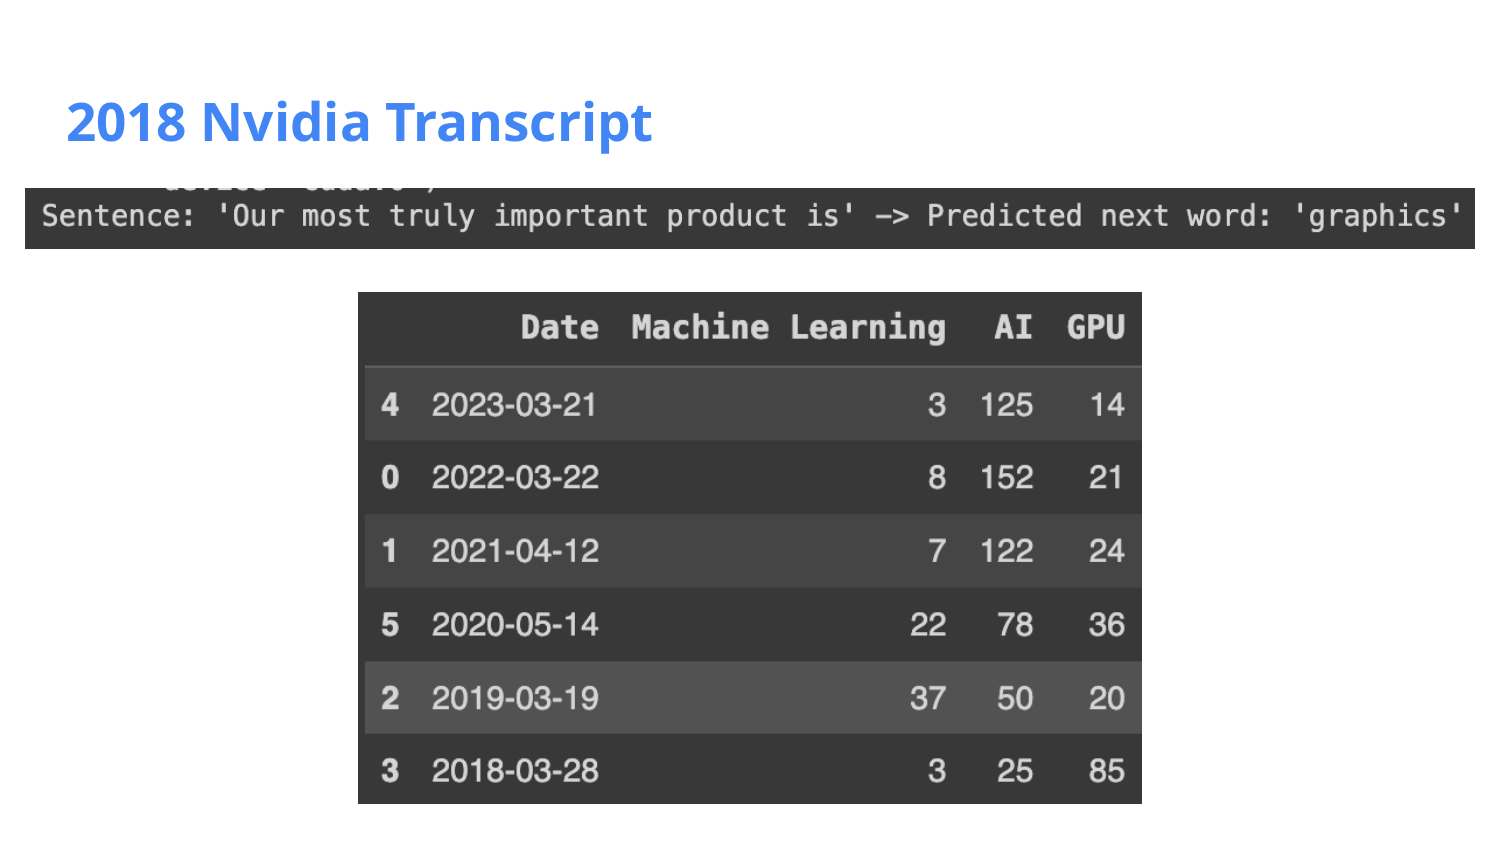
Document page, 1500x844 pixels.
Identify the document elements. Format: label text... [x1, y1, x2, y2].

picture [357, 292, 1143, 804]
title 2018 Nvidia Transcript [51, 72, 1449, 167]
picture [24, 188, 1476, 249]
